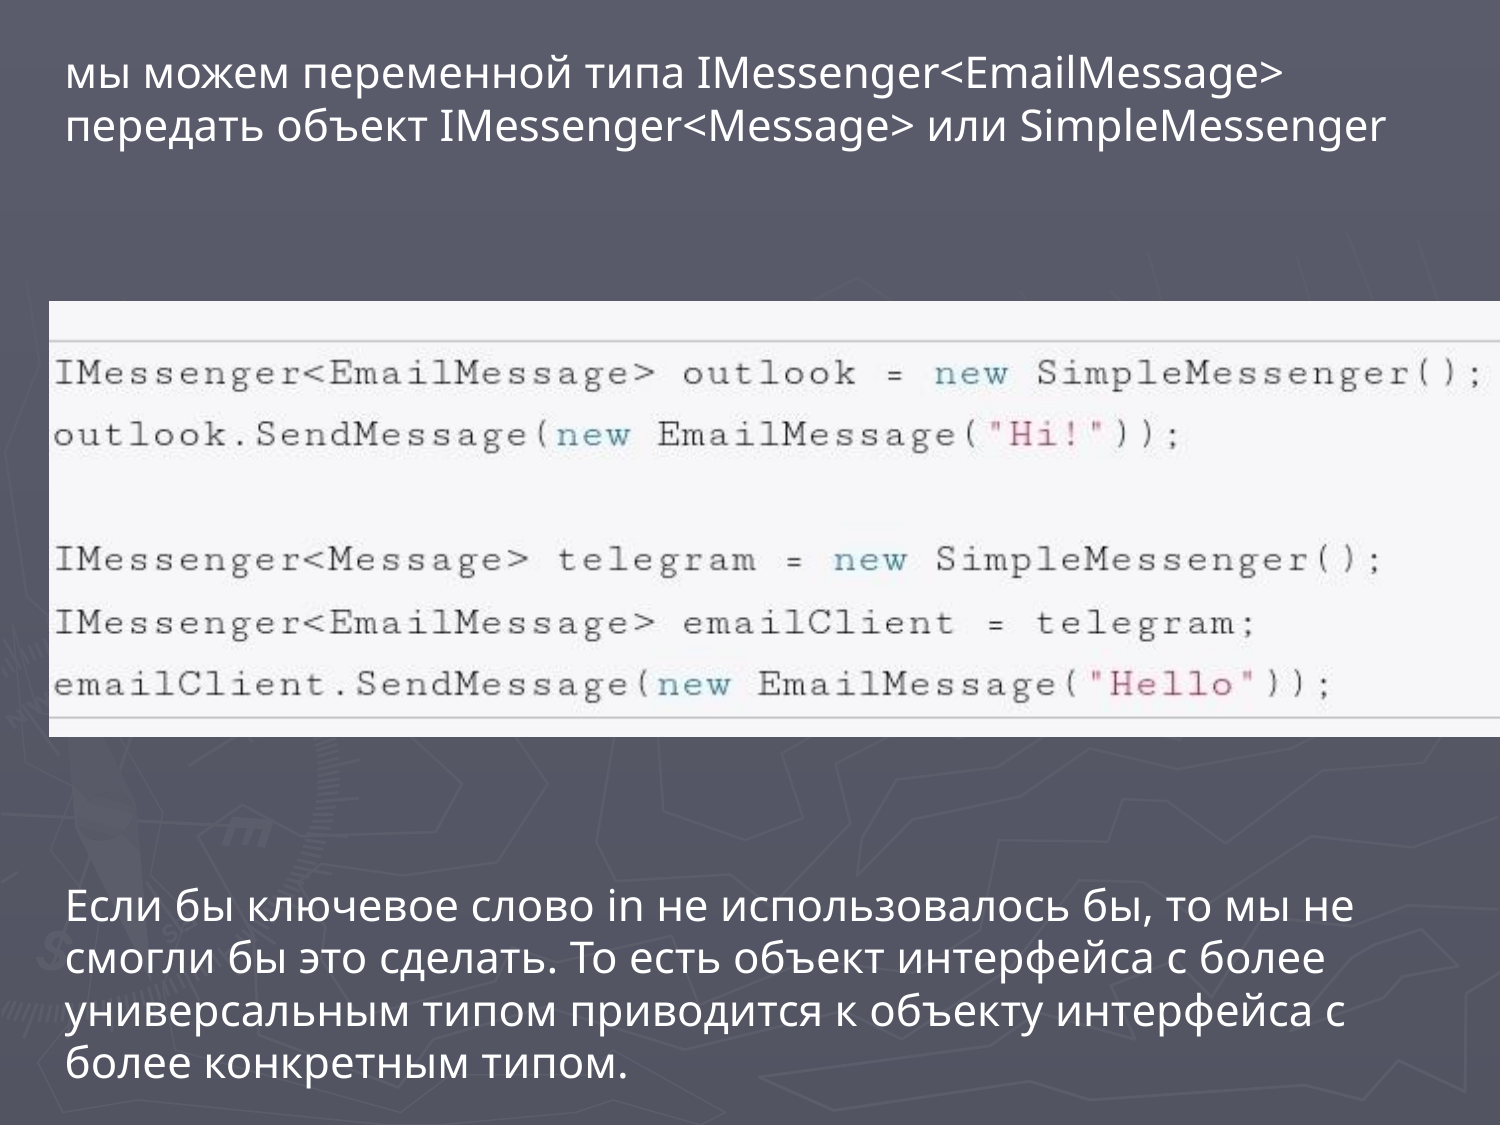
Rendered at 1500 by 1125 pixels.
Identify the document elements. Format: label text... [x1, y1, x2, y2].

list мы можем переменной типа IMessenger<EmailMessage> передать объект IMessenger<Message> или SimpleMessenger Если бы ключевое слово in не использовалось бы, то мы не смогли бы это сделать. То есть объект интерфейса с более универсальным типом приводится к объекту интерфейса с более конкретным типом. [49, 37, 1451, 300]
list мы можем переменной типа IMessenger<EmailMessage> передать объект IMessenger<Message> или SimpleMessenger Если бы ключевое слово in не использовалось бы, то мы не смогли бы это сделать. То есть объект интерфейса с более универсальным типом приводится к объекту интерфейса с более конкретным типом. [49, 744, 1451, 1001]
picture [49, 300, 1500, 737]
